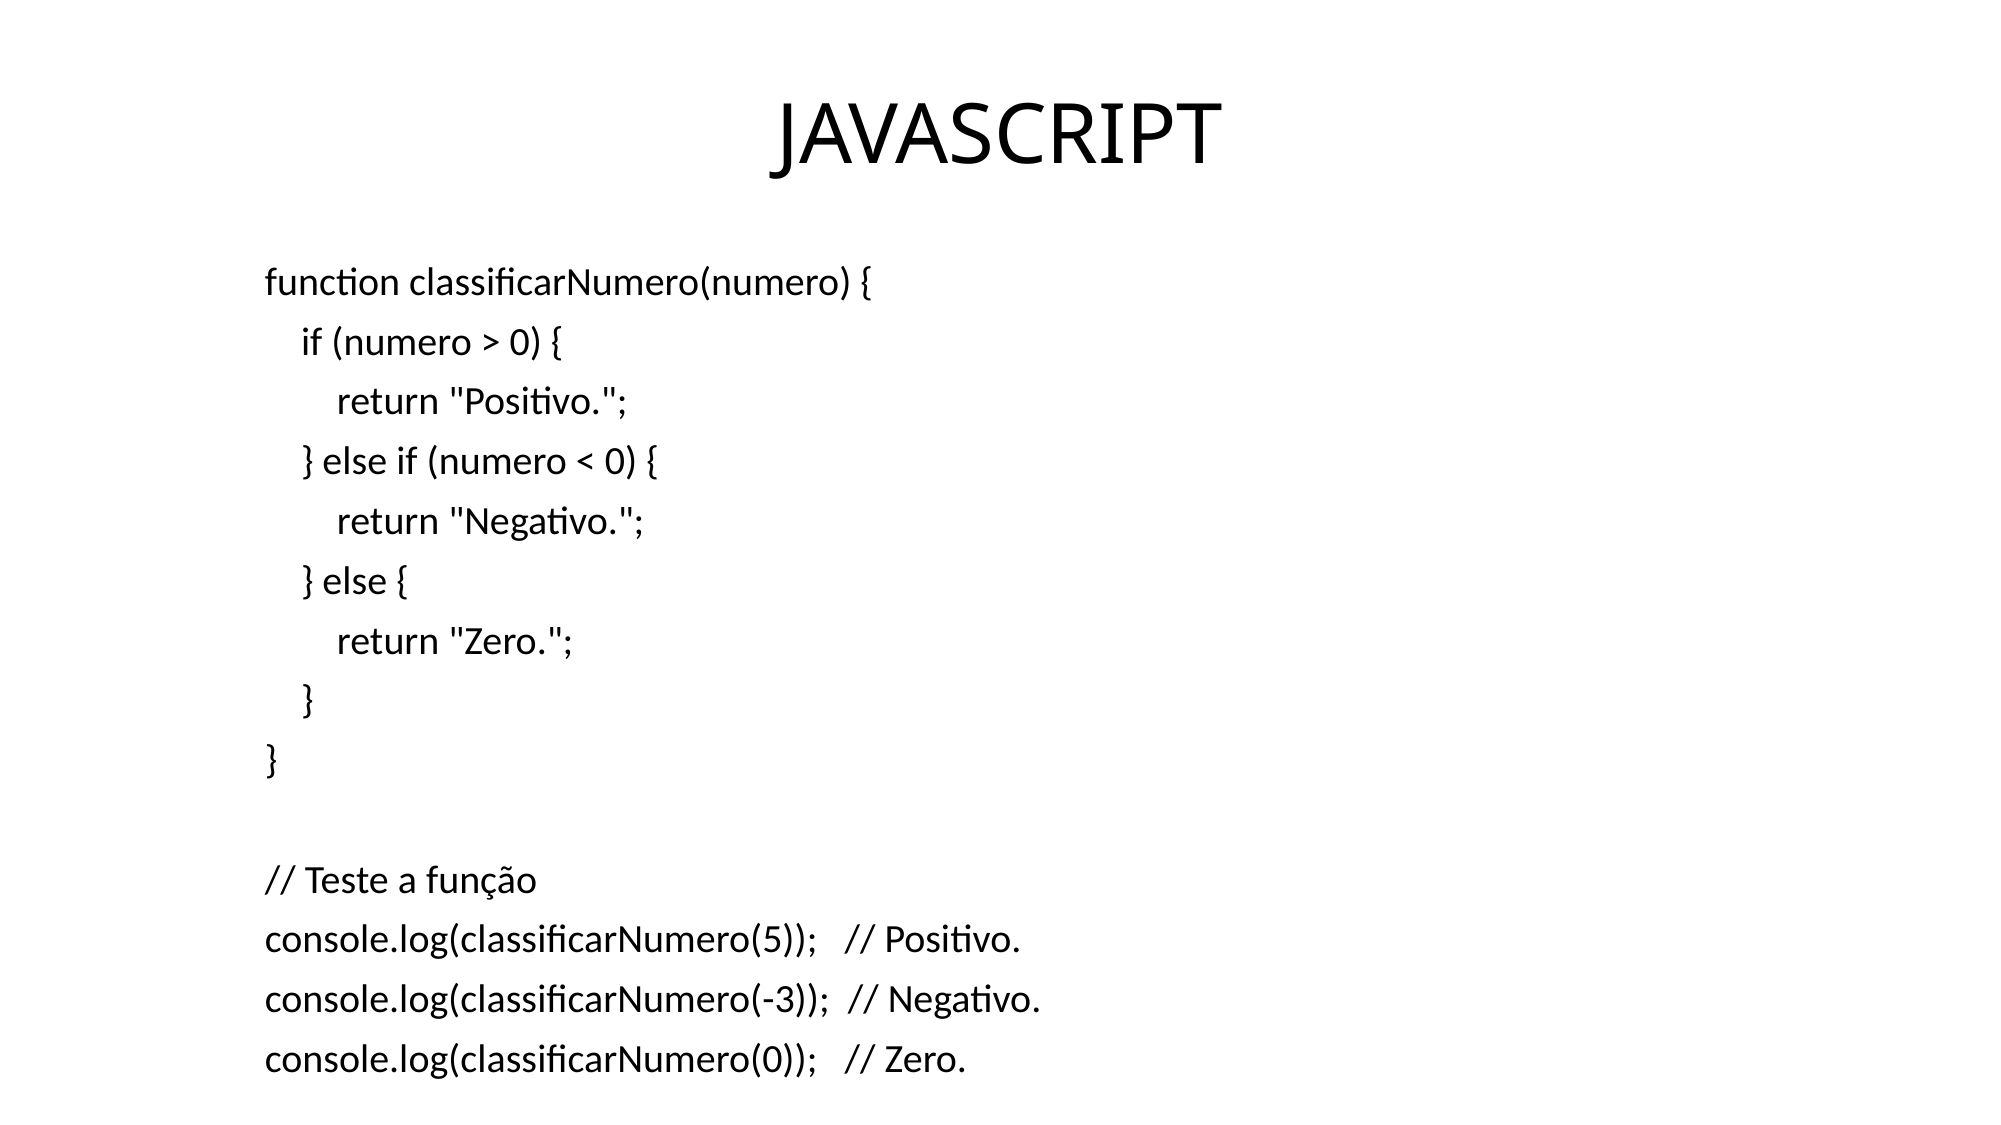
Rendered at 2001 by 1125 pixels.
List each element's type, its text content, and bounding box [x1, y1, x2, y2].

title JAVASCRIPT [249, 32, 1750, 188]
subtitle function classificarNumero(numero) { if (numero > 0) { return "Positivo."; } else if (numero < 0) { return "Negativo."; } else { return "Zero."; } } // Teste a função console.log(classificarNumero(5)); // Positivo. console.log(classificarNumero(-3)); // Negativo. console.log(classificarNumero(0)); // Zero. [249, 188, 1750, 1093]
